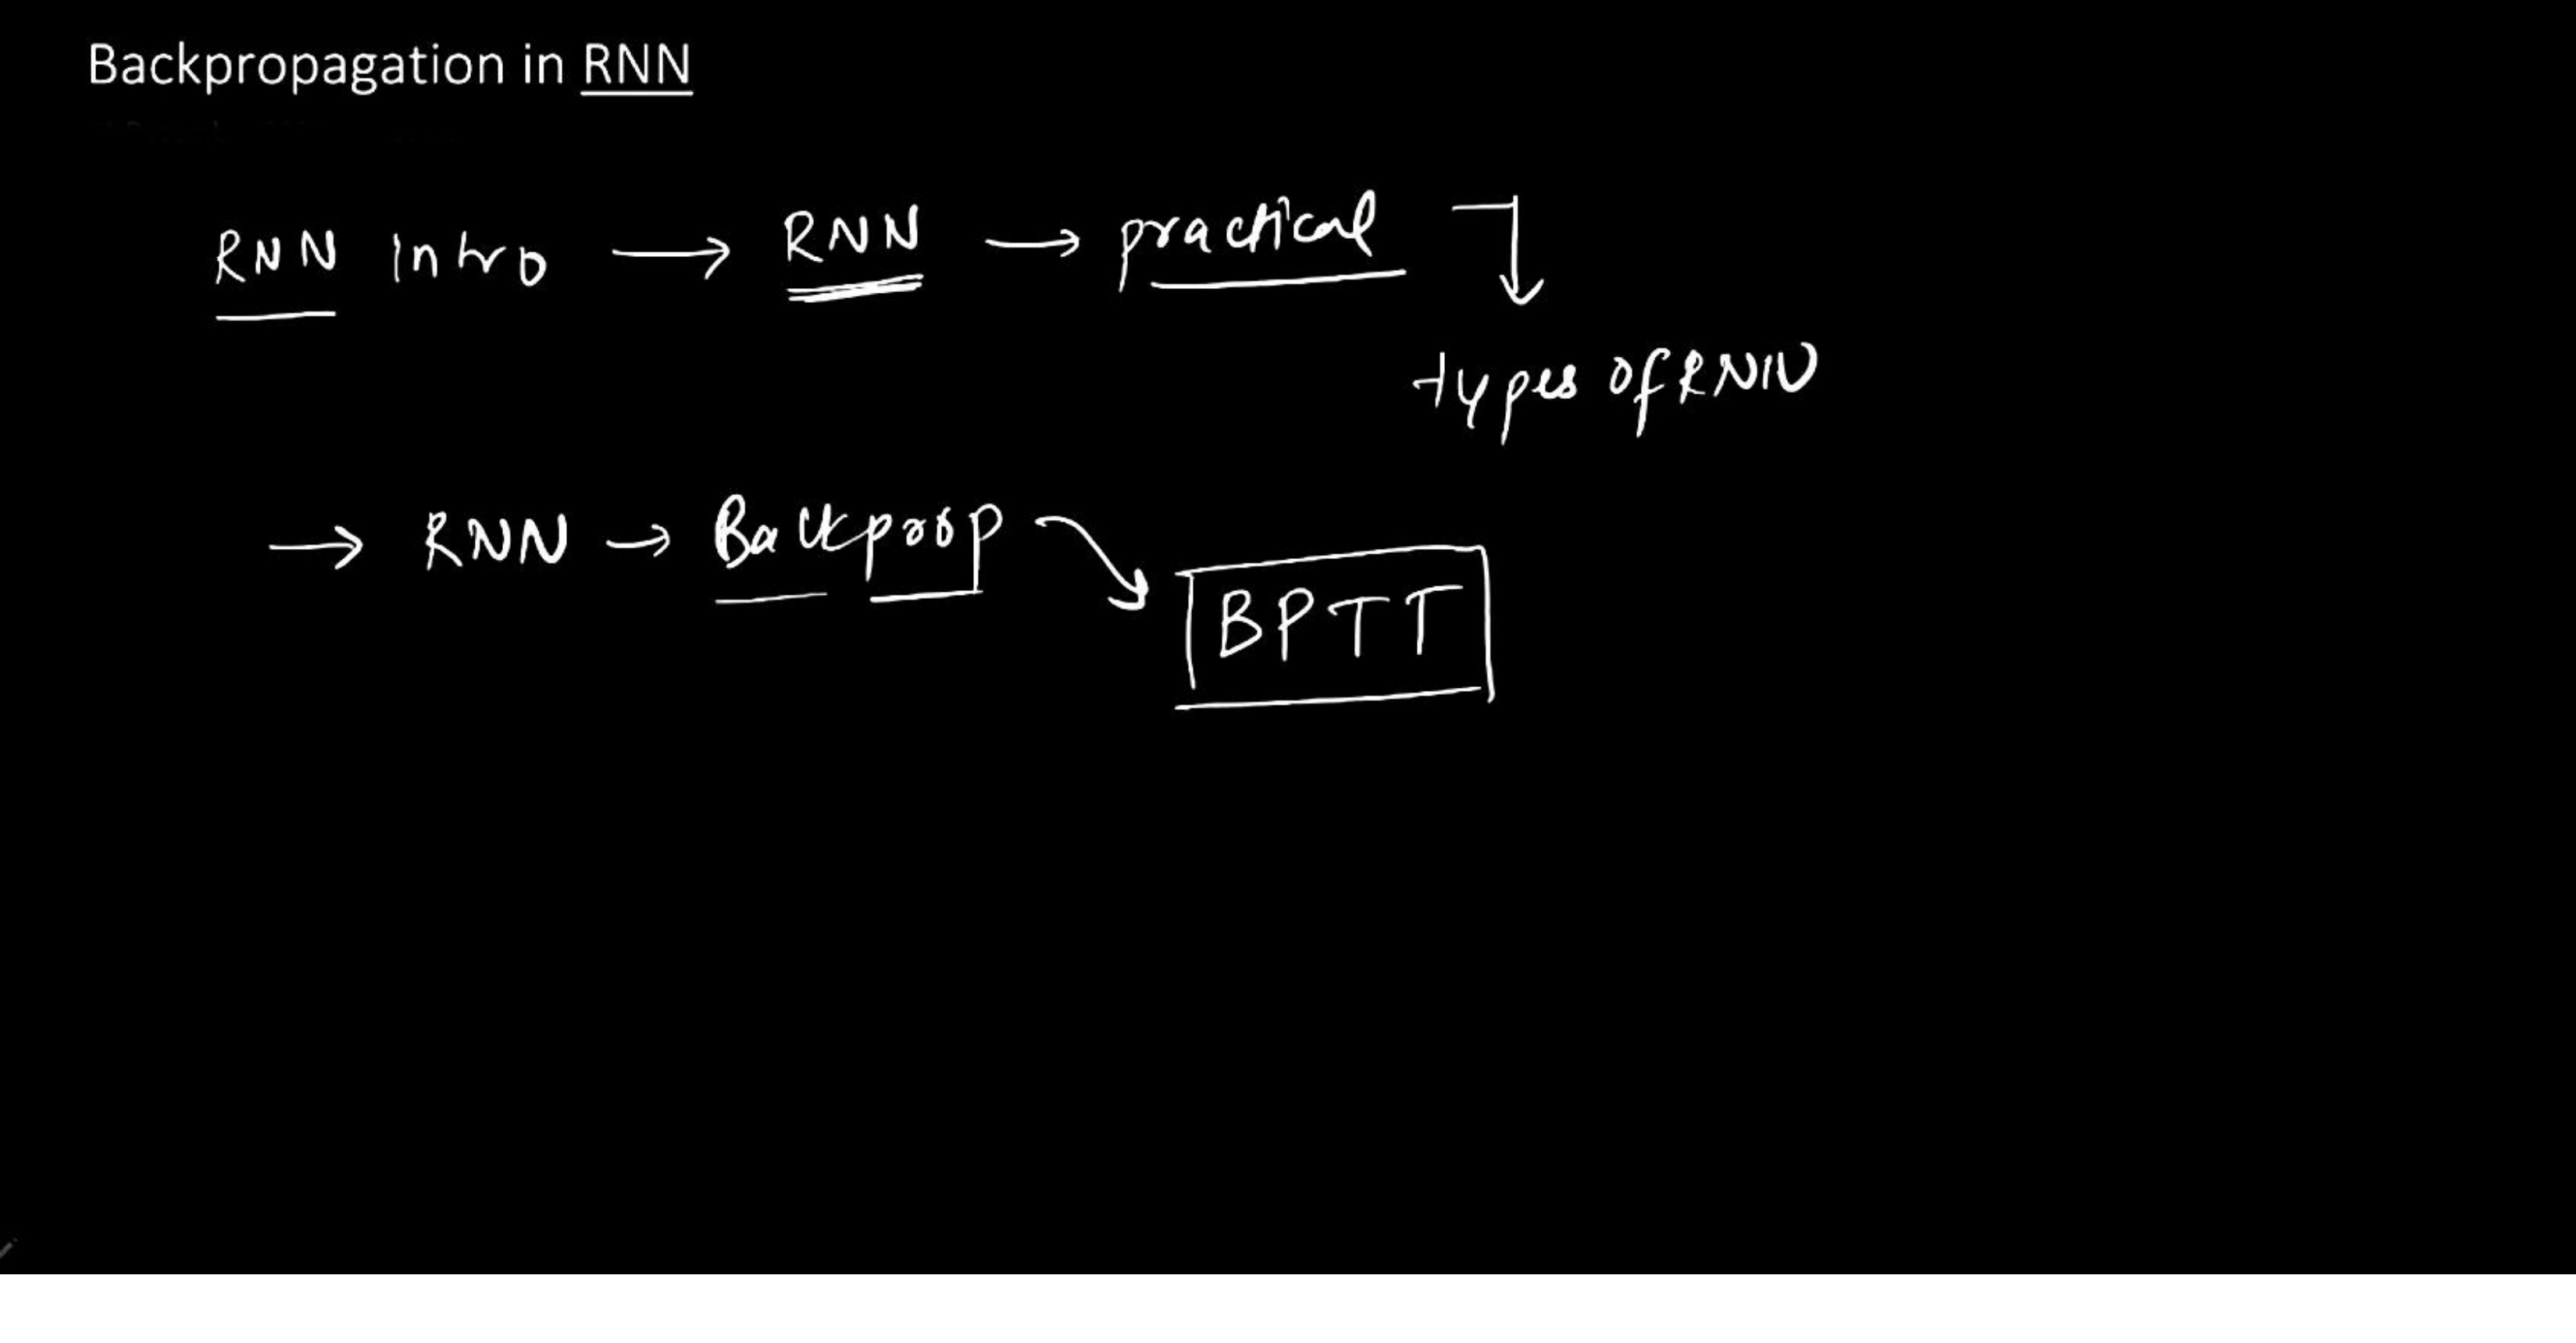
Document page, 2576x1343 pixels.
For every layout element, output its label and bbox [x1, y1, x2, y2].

text_box [0, 0, 2576, 1274]
